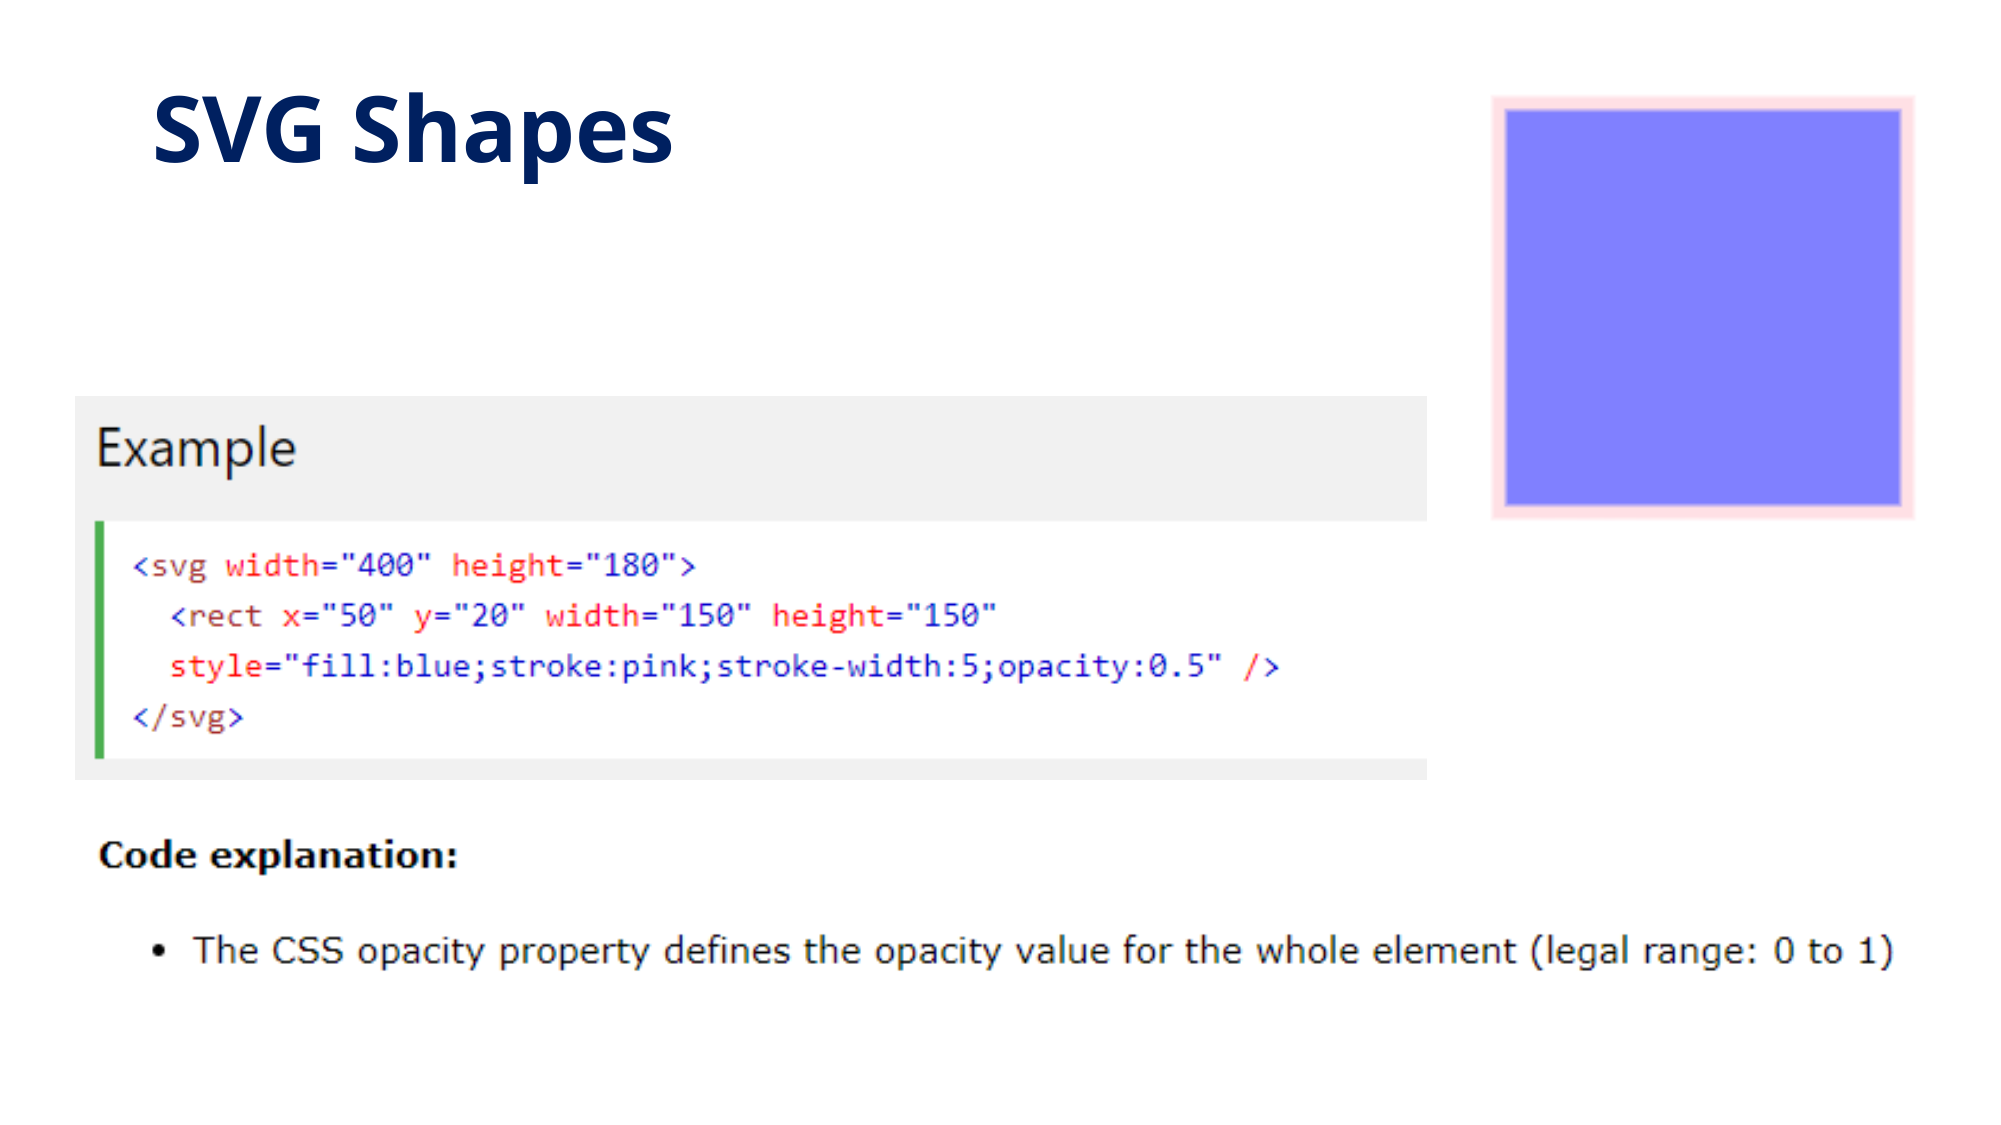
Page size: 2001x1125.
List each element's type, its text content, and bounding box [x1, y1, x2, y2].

picture [74, 816, 1932, 1014]
title SVG Shapes [137, 23, 1863, 242]
picture [1470, 77, 1938, 543]
picture [74, 396, 1427, 780]
